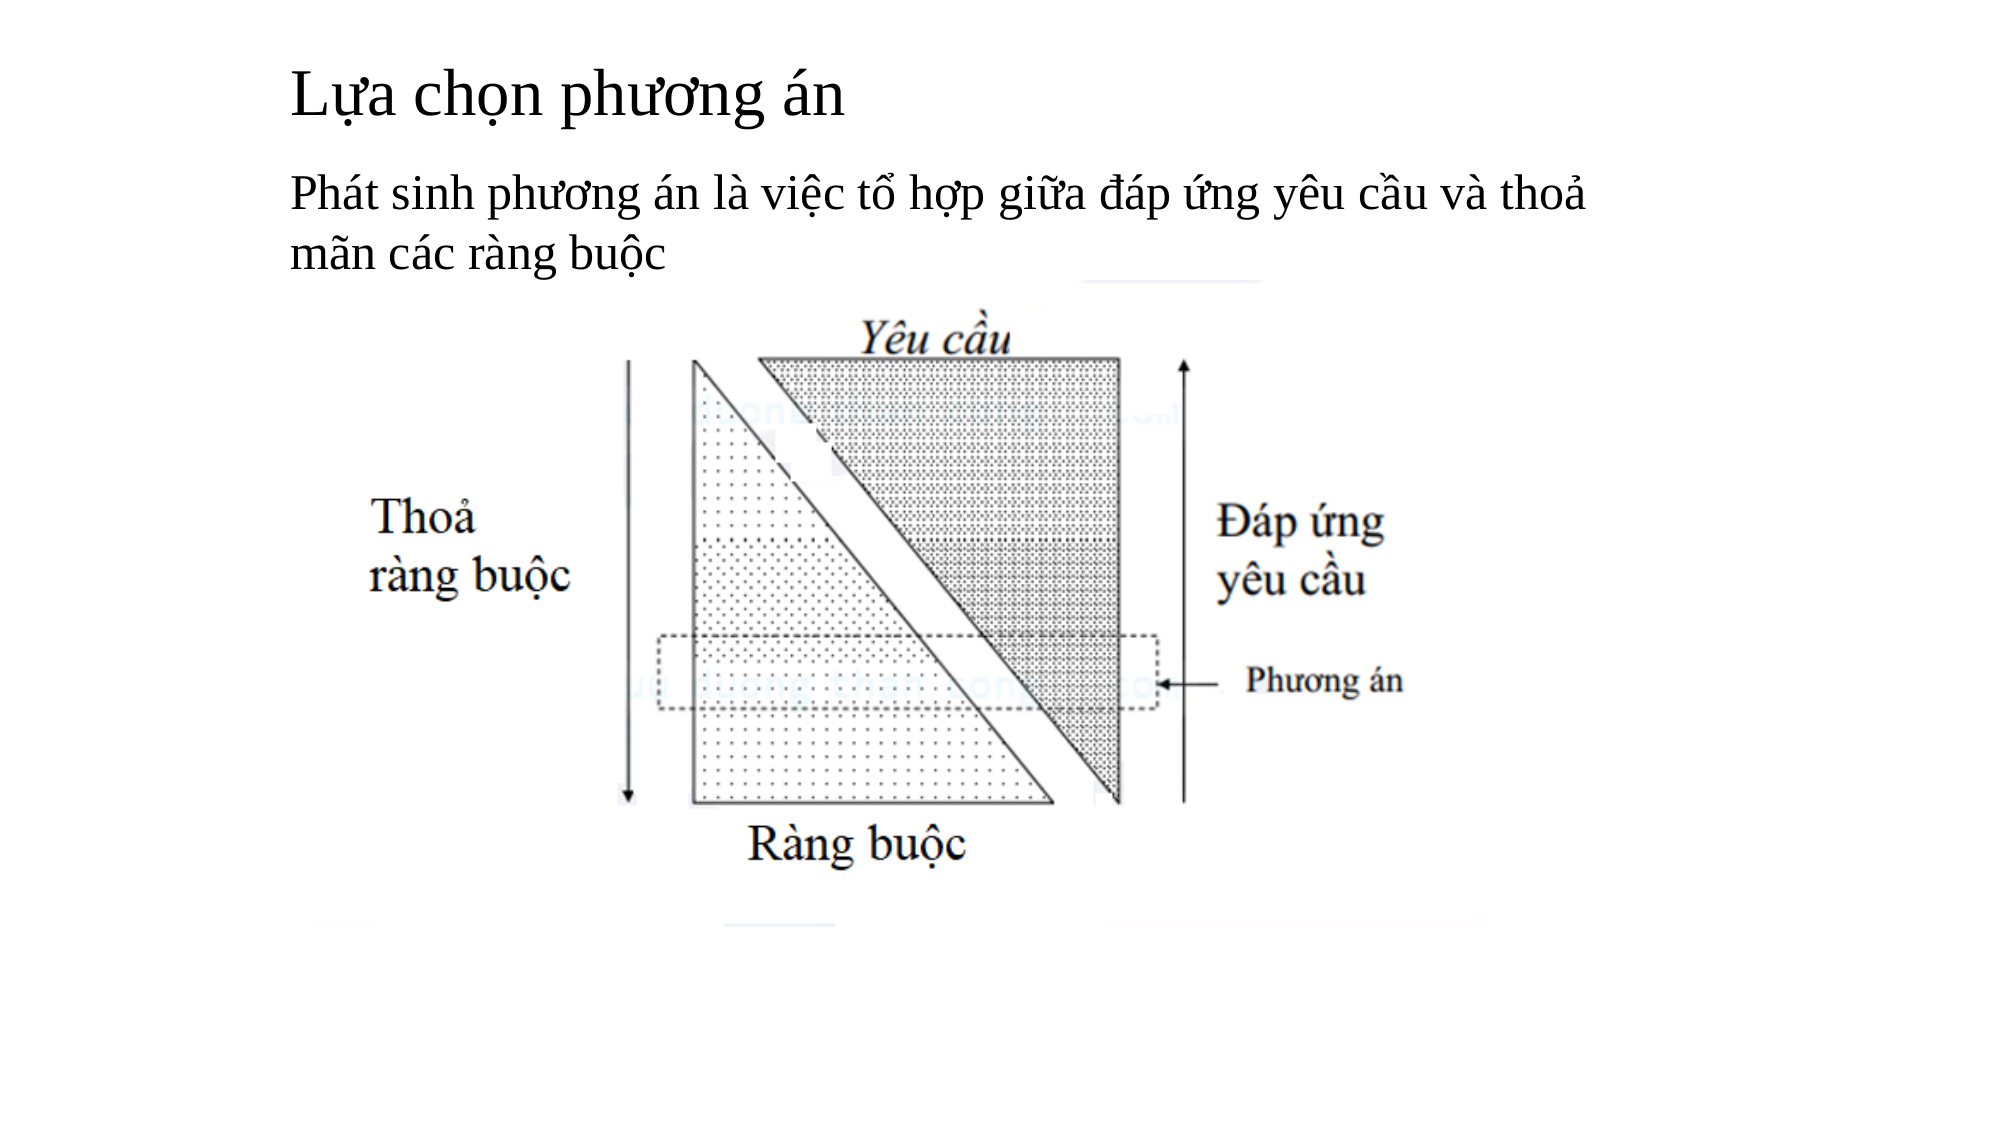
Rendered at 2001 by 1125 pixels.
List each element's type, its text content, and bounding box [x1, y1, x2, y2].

text_box Phát sinh phương án là việc tổ hợp giữa đáp ứng yêu cầu và thoả mãn các ràng buộc [275, 152, 1666, 287]
title Lựa chọn phương án [275, 36, 1591, 152]
picture [310, 280, 1486, 927]
